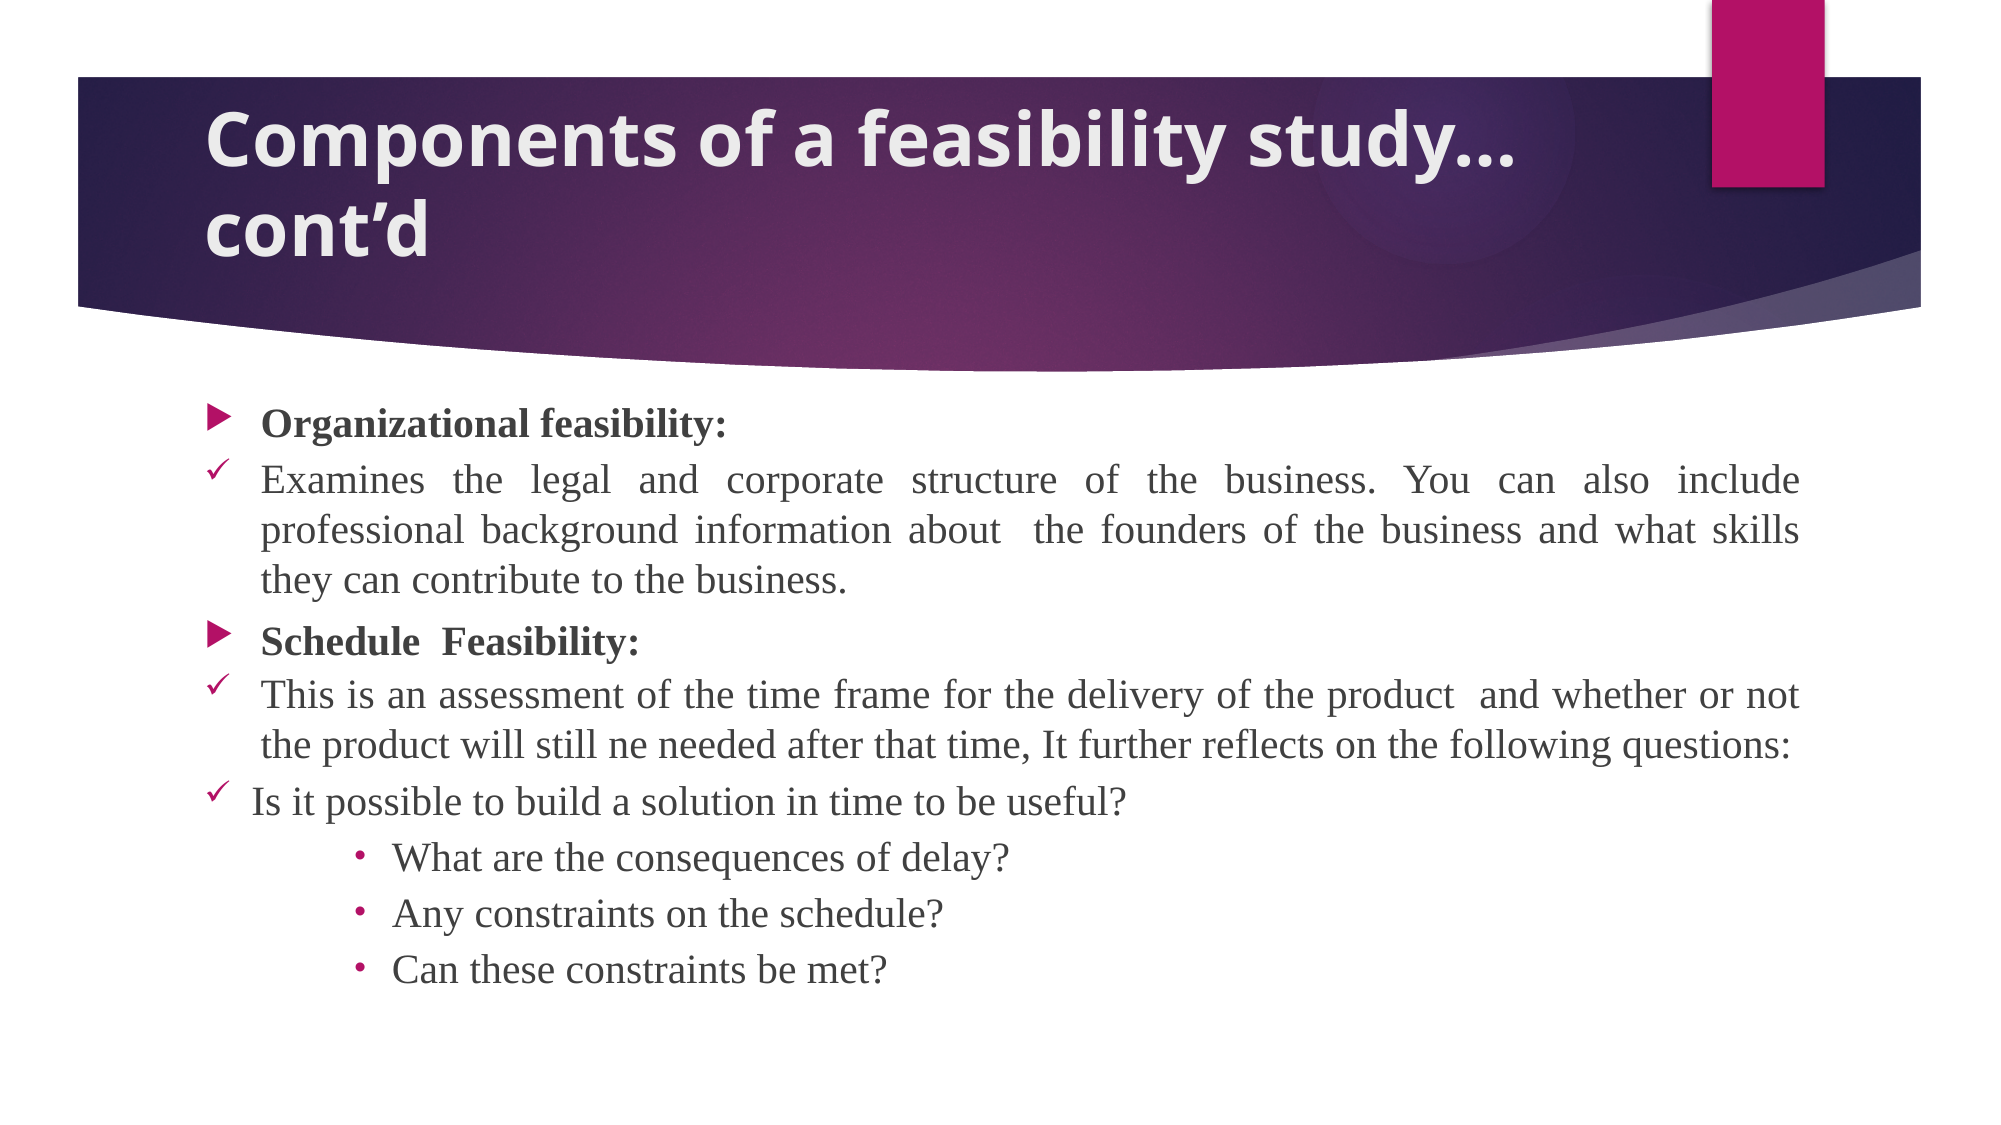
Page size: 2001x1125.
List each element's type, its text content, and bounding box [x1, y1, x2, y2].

list Organizational feasibility: Examines the legal and corporate structure of the business. You can also include professional background information about the founders of the business and what skills they can contribute to the business. Schedule Feasibility: This is an assessment of the time frame for the delivery of the product and whether or not the product will still ne needed after that time, It further reflects on the following questions: Is it possible to build a solution in time to be useful? What are the consequences of delay? Any constraints on the schedule? Can these constraints be met? [189, 388, 1817, 1029]
title Components of a feasibility study…cont’d [189, 168, 1733, 285]
